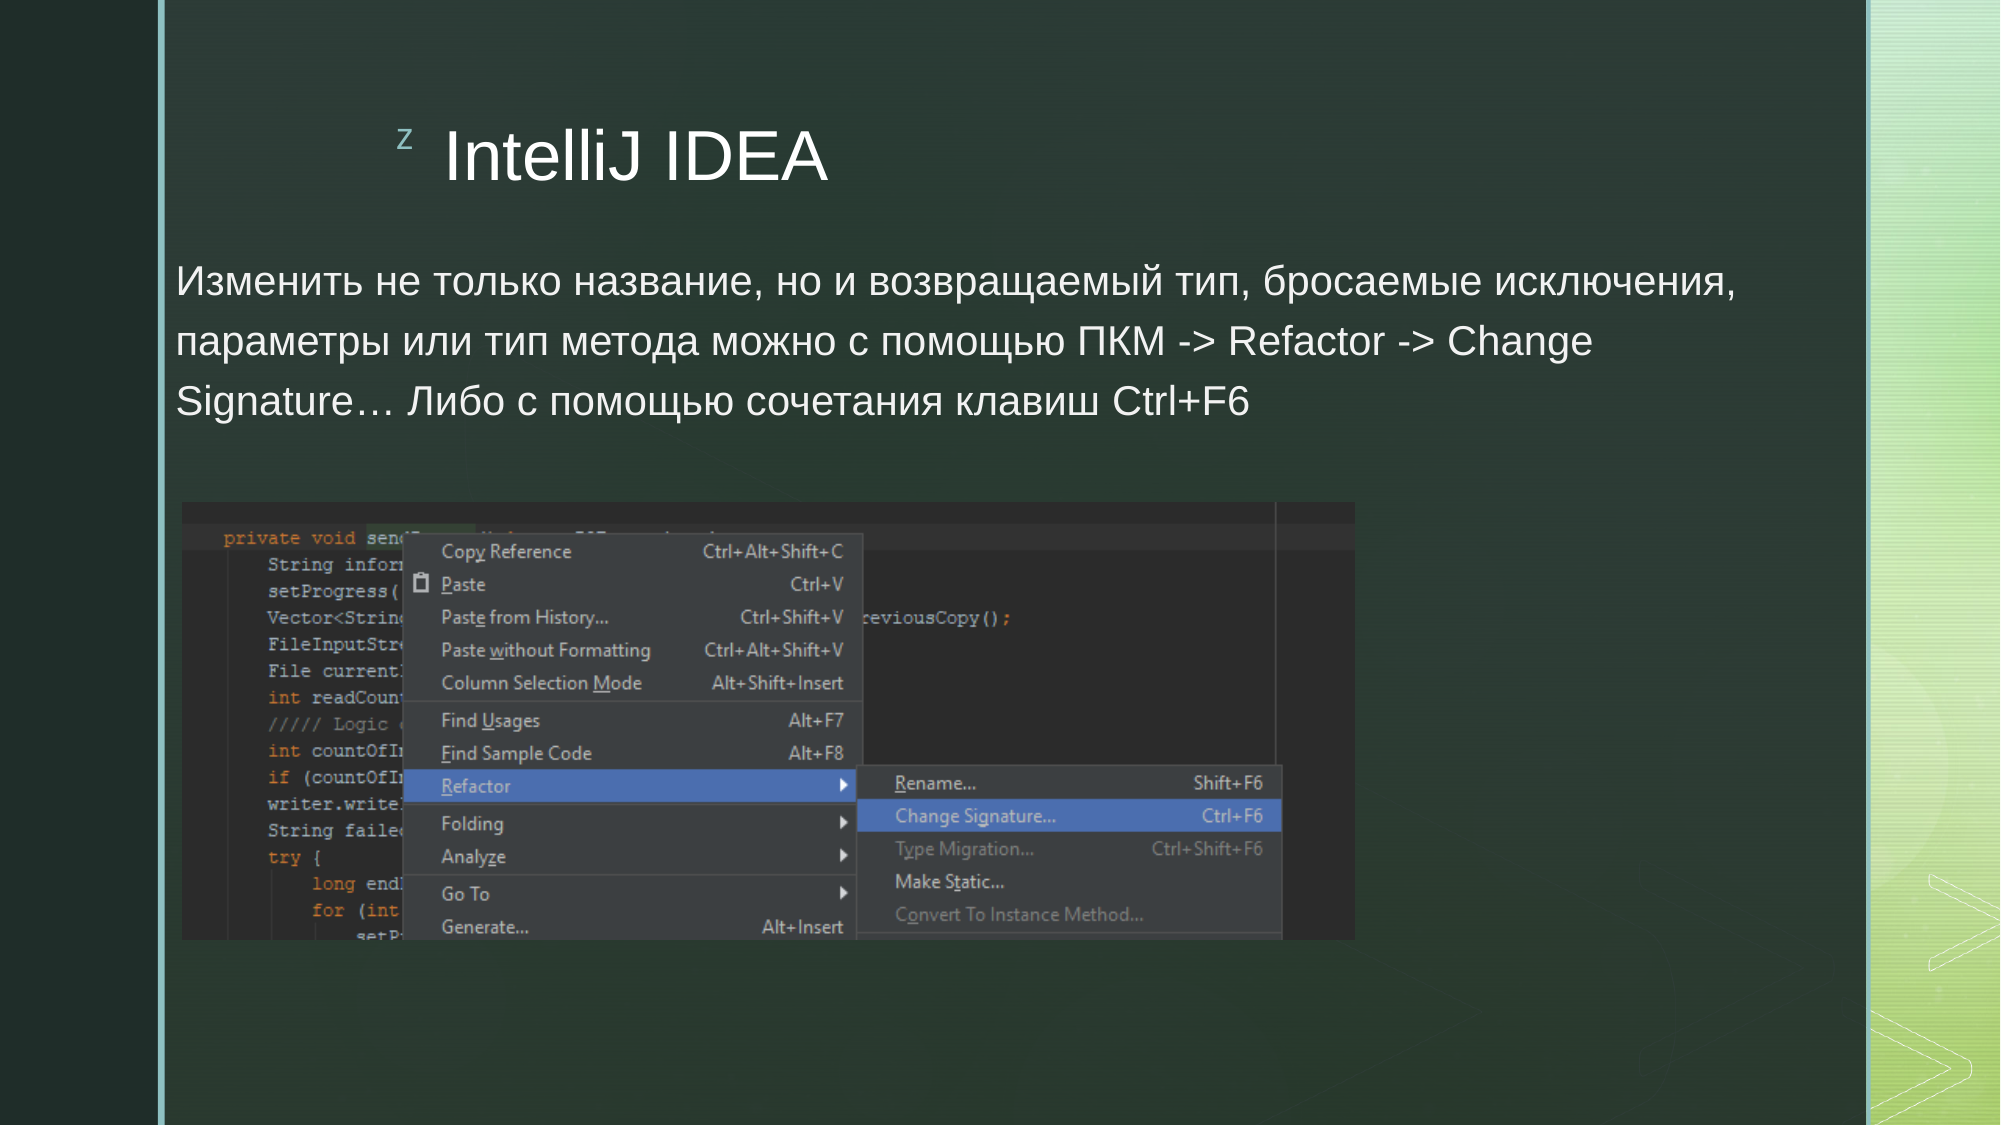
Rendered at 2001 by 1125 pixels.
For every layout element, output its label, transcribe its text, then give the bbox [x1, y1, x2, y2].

picture [1871, 0, 2001, 1125]
title IntelliJ IDEA [428, 111, 1734, 179]
list Изменить не только название, но и возвращаемый тип, бросаемые исключения, параметры или тип метода можно с помощью ПКМ -> Refactor -> Change Signature… Либо с помощью сочетания клавиш Ctrl+F6 [160, 179, 1840, 489]
picture [182, 502, 1355, 941]
